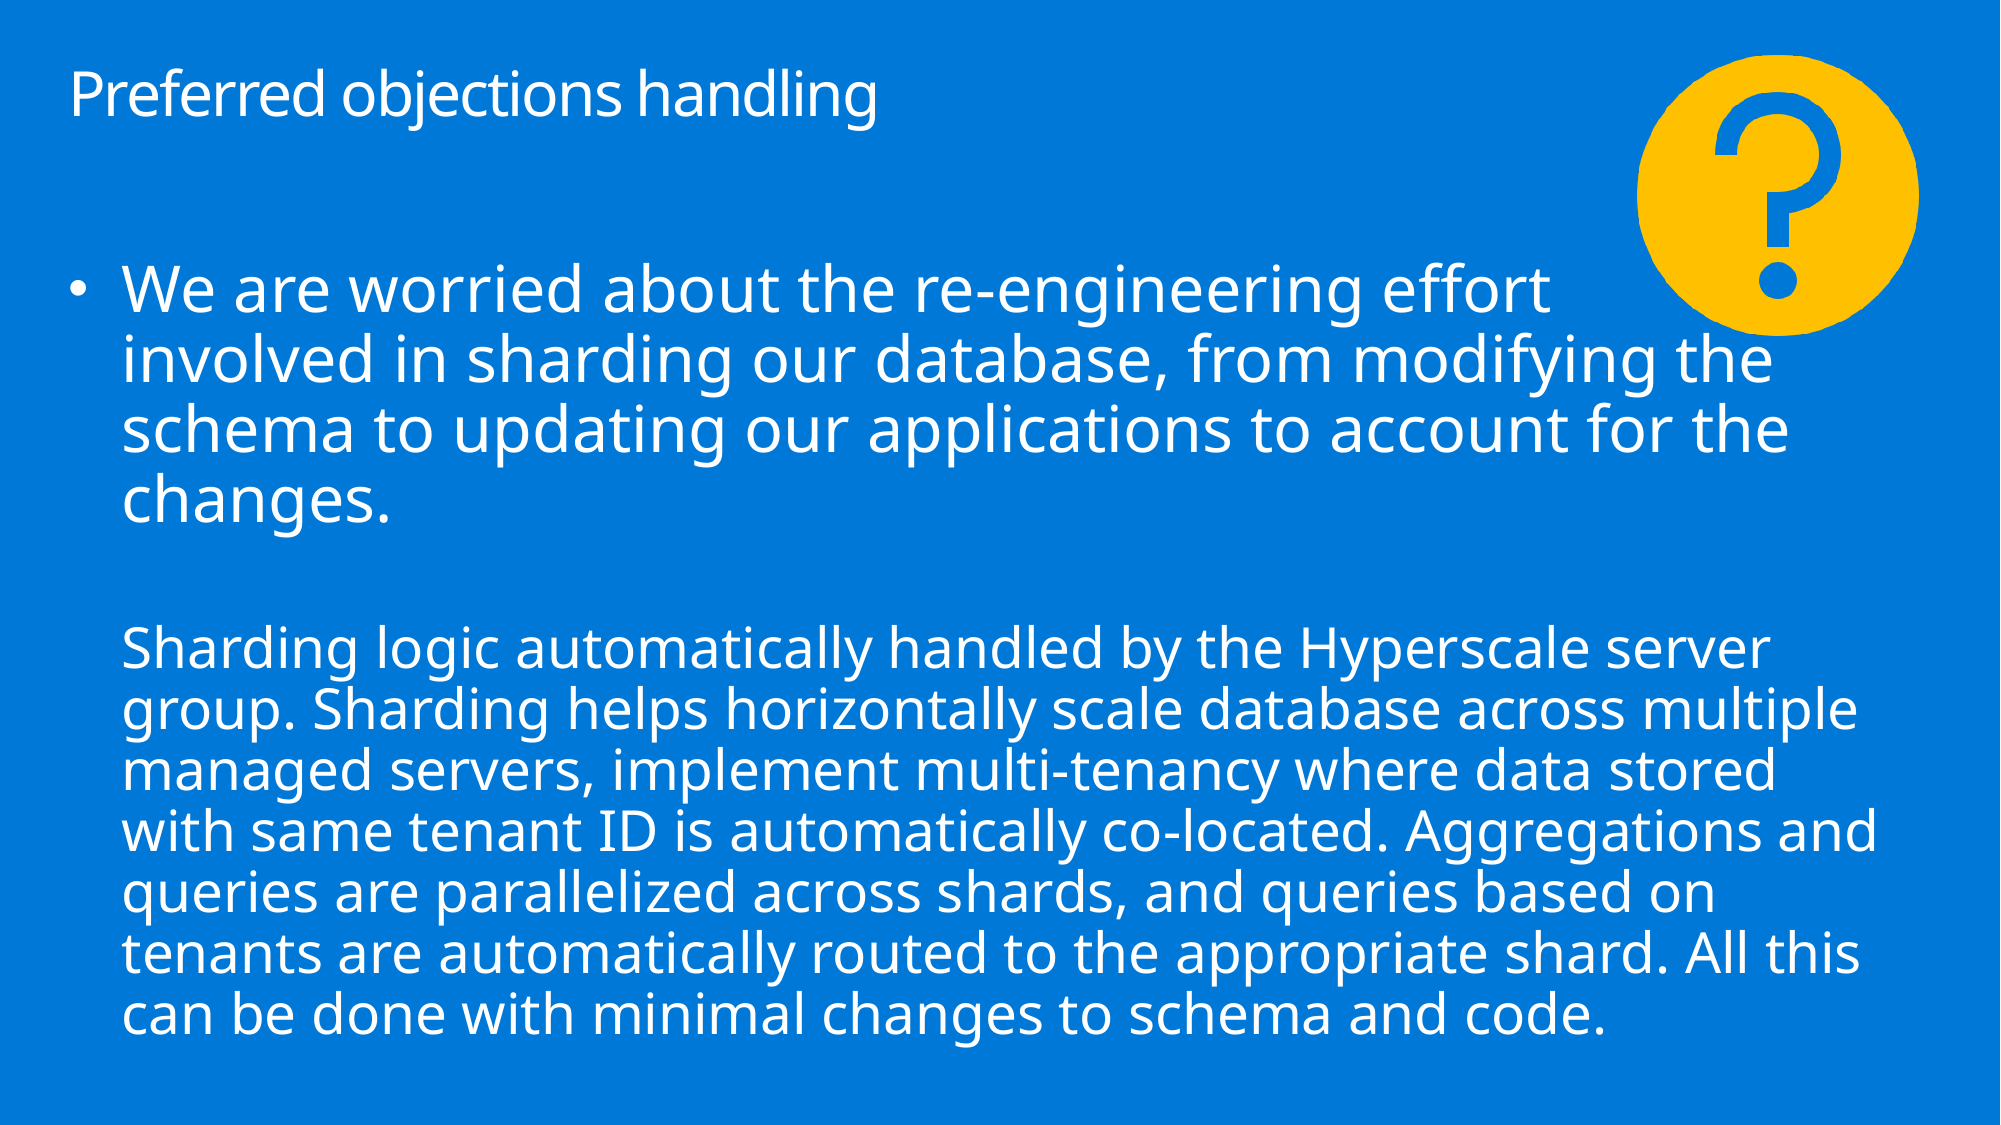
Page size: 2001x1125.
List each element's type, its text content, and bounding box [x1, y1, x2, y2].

list We are worried about the re-engineering effort involved in sharding our database, from modifying the schema to updating our applications to account for the changes. Sharding logic automatically handled by the Hyperscale server group. Sharding helps horizontally scale database across multiple managed servers, implement multi-tenancy where data stored with same tenant ID is automatically co-located. Aggregations and queries are parallelized across shards, and queries based on tenants are automatically routed to the appropriate shard. All this can be done with minimal changes to schema and code. [44, 241, 1921, 1108]
picture [1599, 16, 1957, 374]
title Preferred objections handling [44, 47, 1599, 196]
